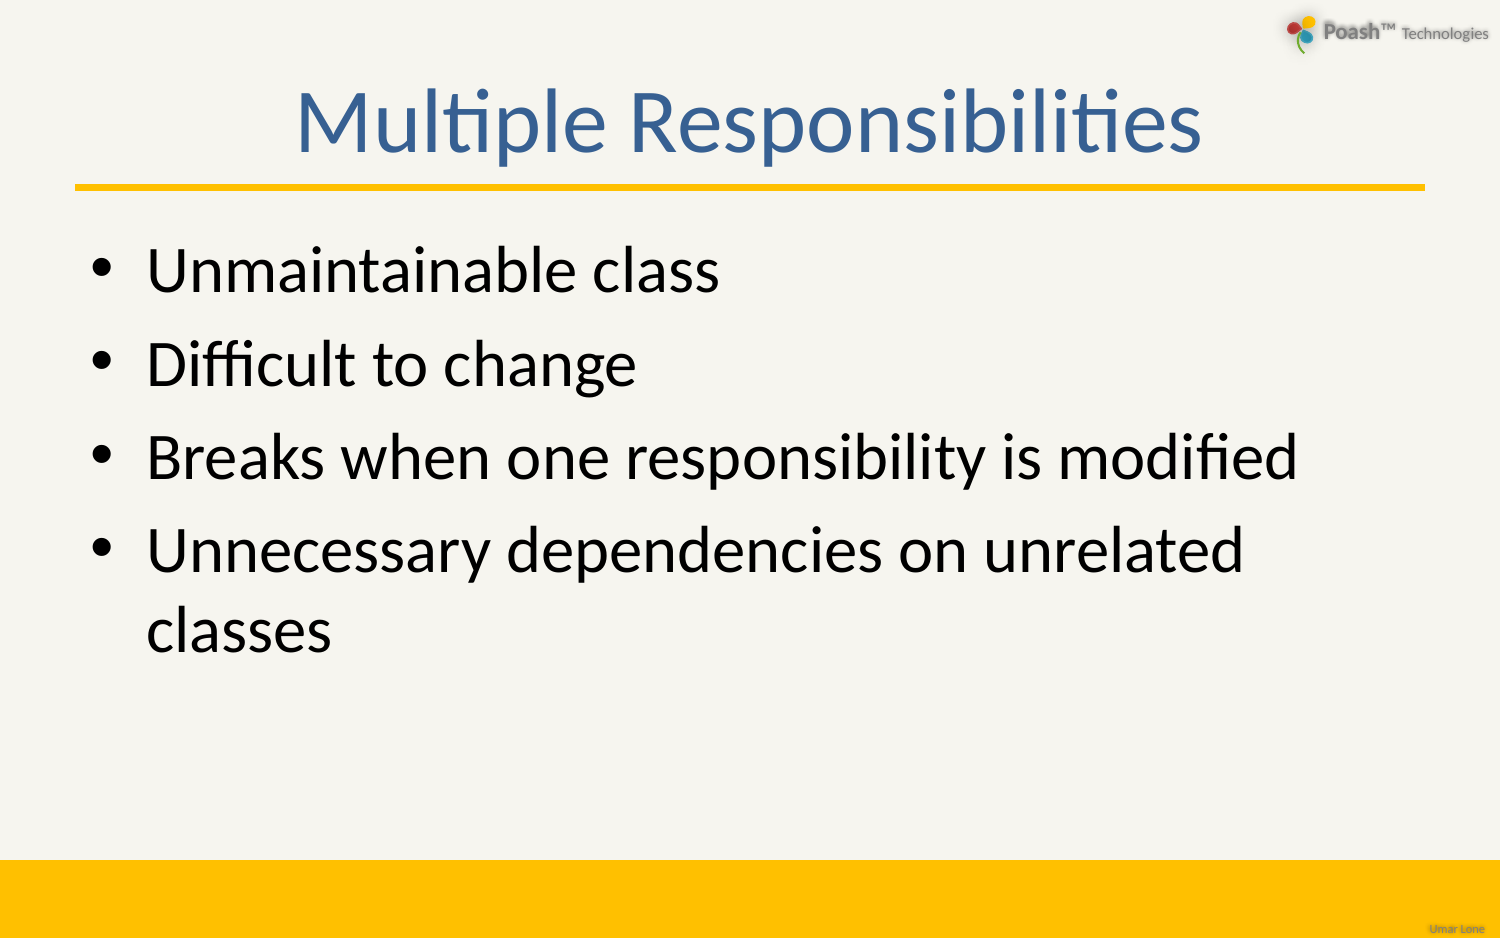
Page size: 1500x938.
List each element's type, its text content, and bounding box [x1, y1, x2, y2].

list Unmaintainable class Difficult to change Breaks when one responsibility is modified Unnecessary dependencies on unrelated classes [75, 218, 1425, 838]
title Multiple Responsibilities [75, 37, 1425, 194]
